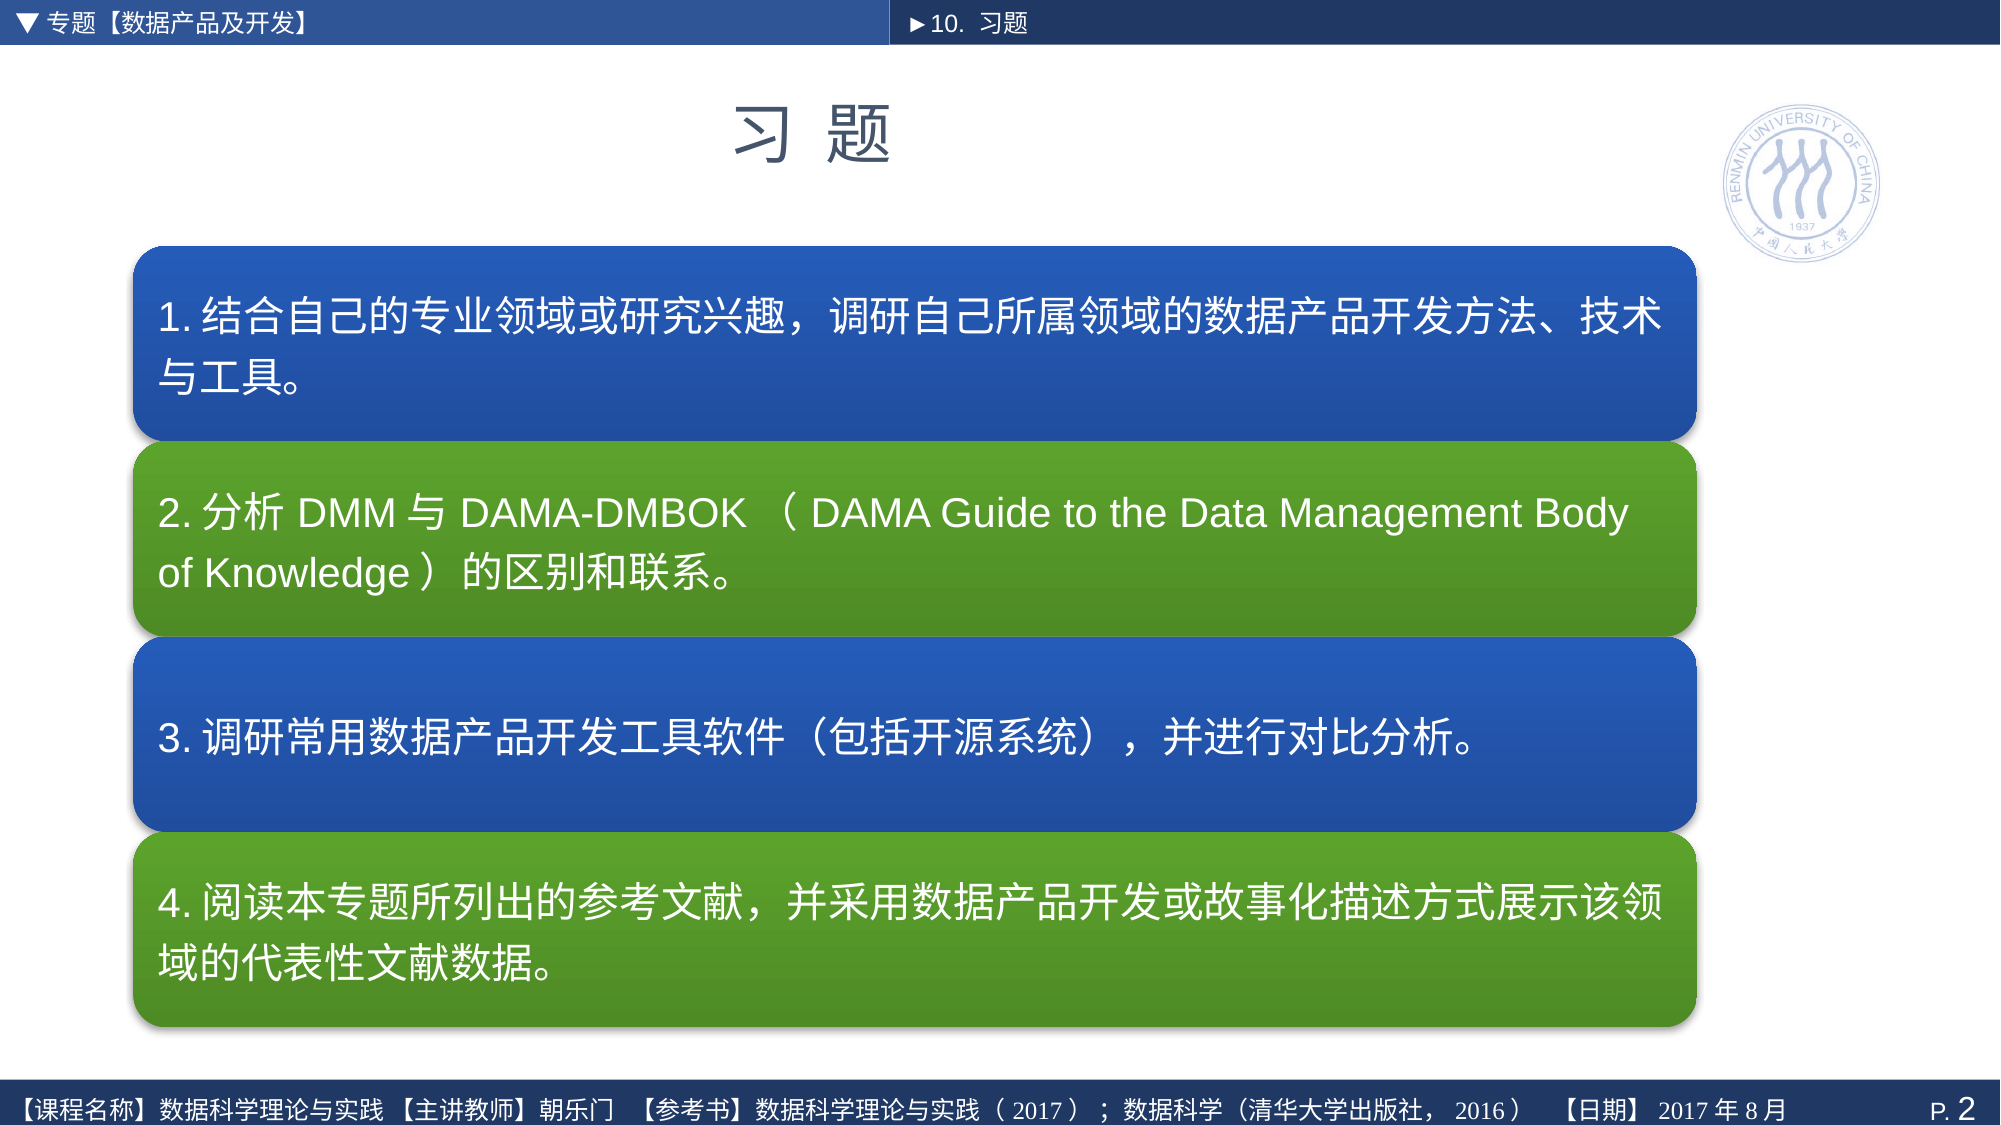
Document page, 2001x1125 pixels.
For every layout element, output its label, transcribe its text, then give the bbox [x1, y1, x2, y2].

list ▼专题【数据产品及开发】 [0, 0, 725, 43]
list ►10. 习题 [890, 0, 1249, 43]
title 习 题 [64, 64, 1556, 200]
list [133, 245, 1697, 1028]
